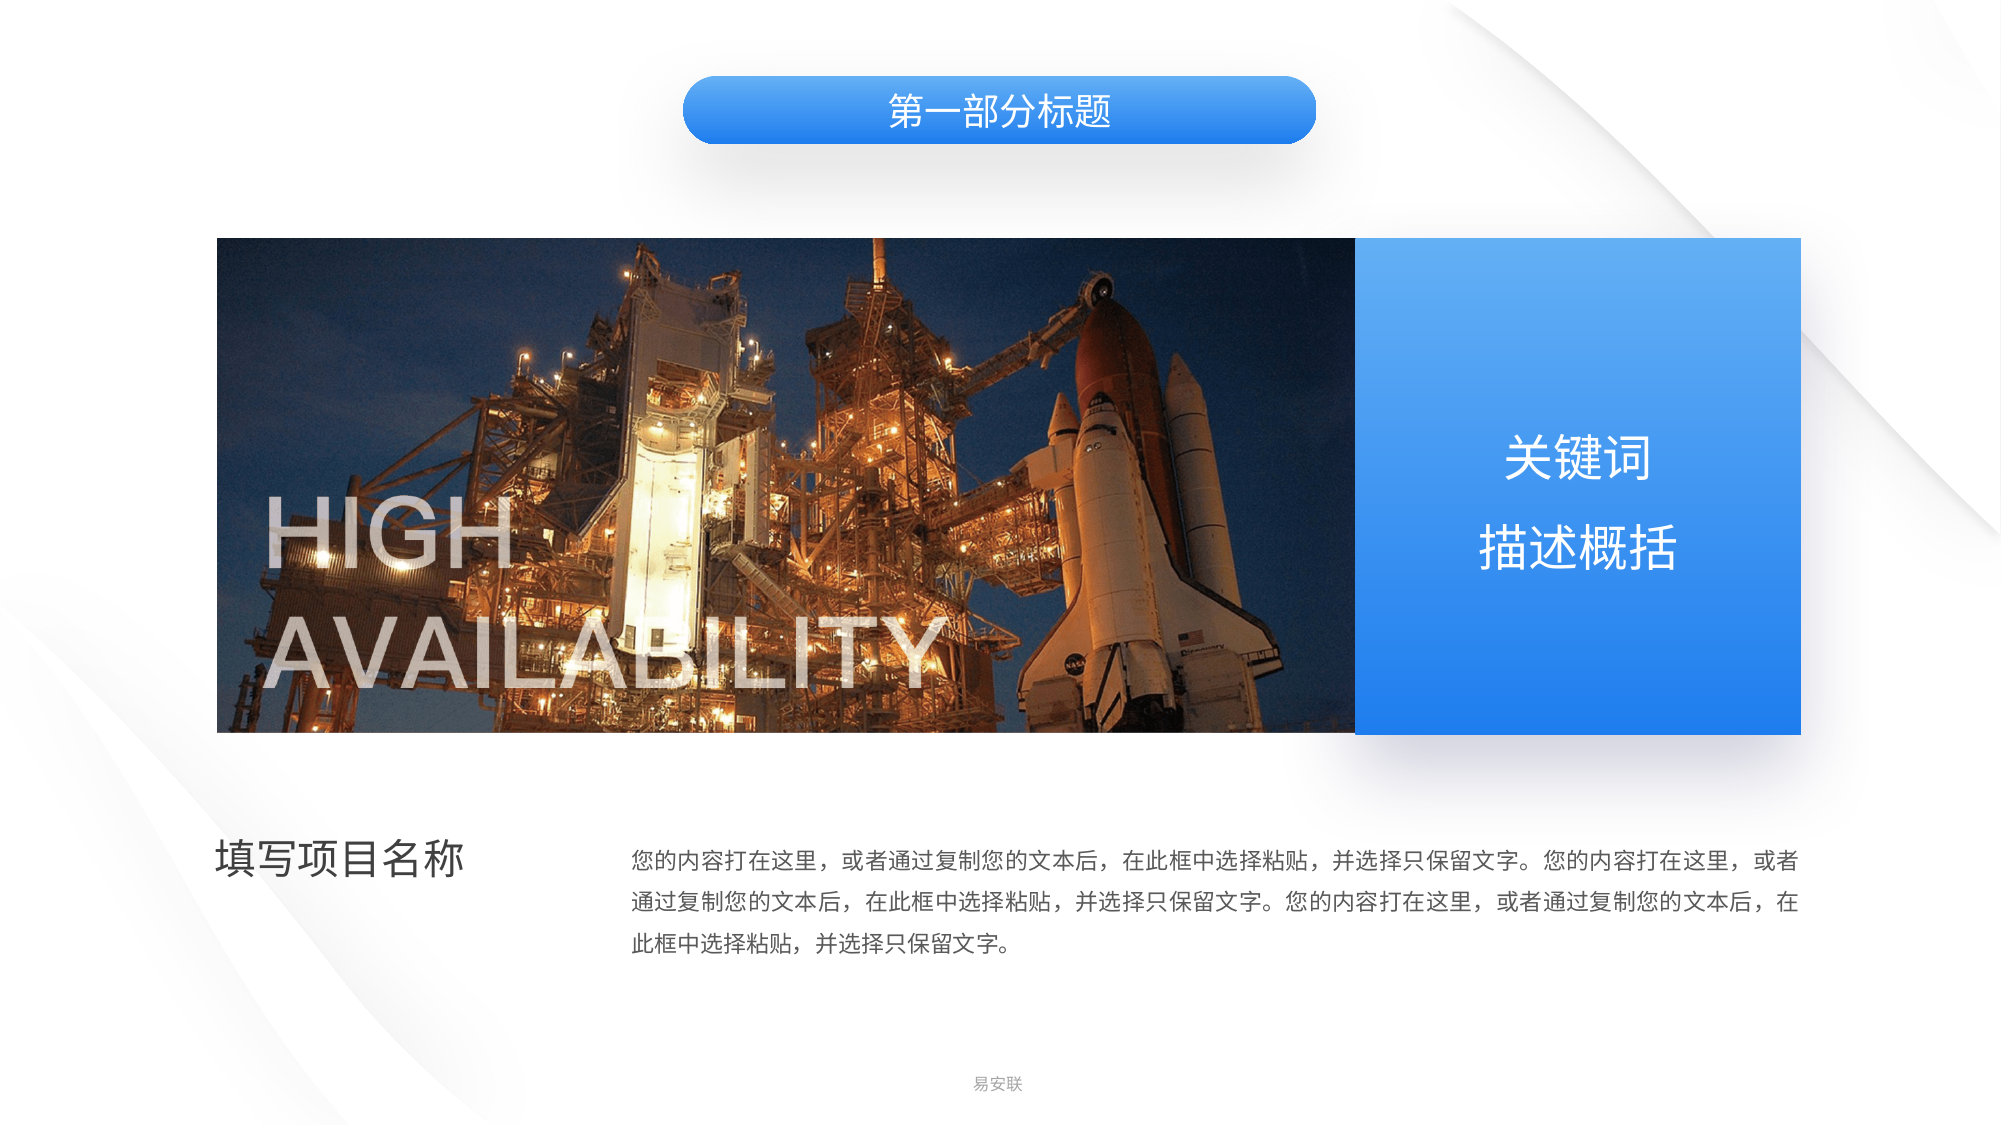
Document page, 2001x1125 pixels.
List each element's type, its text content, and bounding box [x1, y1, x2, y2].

text_box 您的内容打在这里，或者通过复制您的文本后，在此框中选择粘贴，并选择只保留文字。您的内容打在这里，或者通过复制您的文本后，在此框中选择粘贴，并选择只保留文字。您的内容打在这里，或者通过复制您的文本后，在此框中选择粘贴，并选择只保留文字。 [631, 833, 1801, 957]
text_box 填写项目名称 [214, 833, 466, 884]
picture [217, 238, 1357, 733]
text_box 第一部分标题 [682, 74, 1318, 146]
text_box 关键词 描述概括 [1354, 238, 1802, 735]
